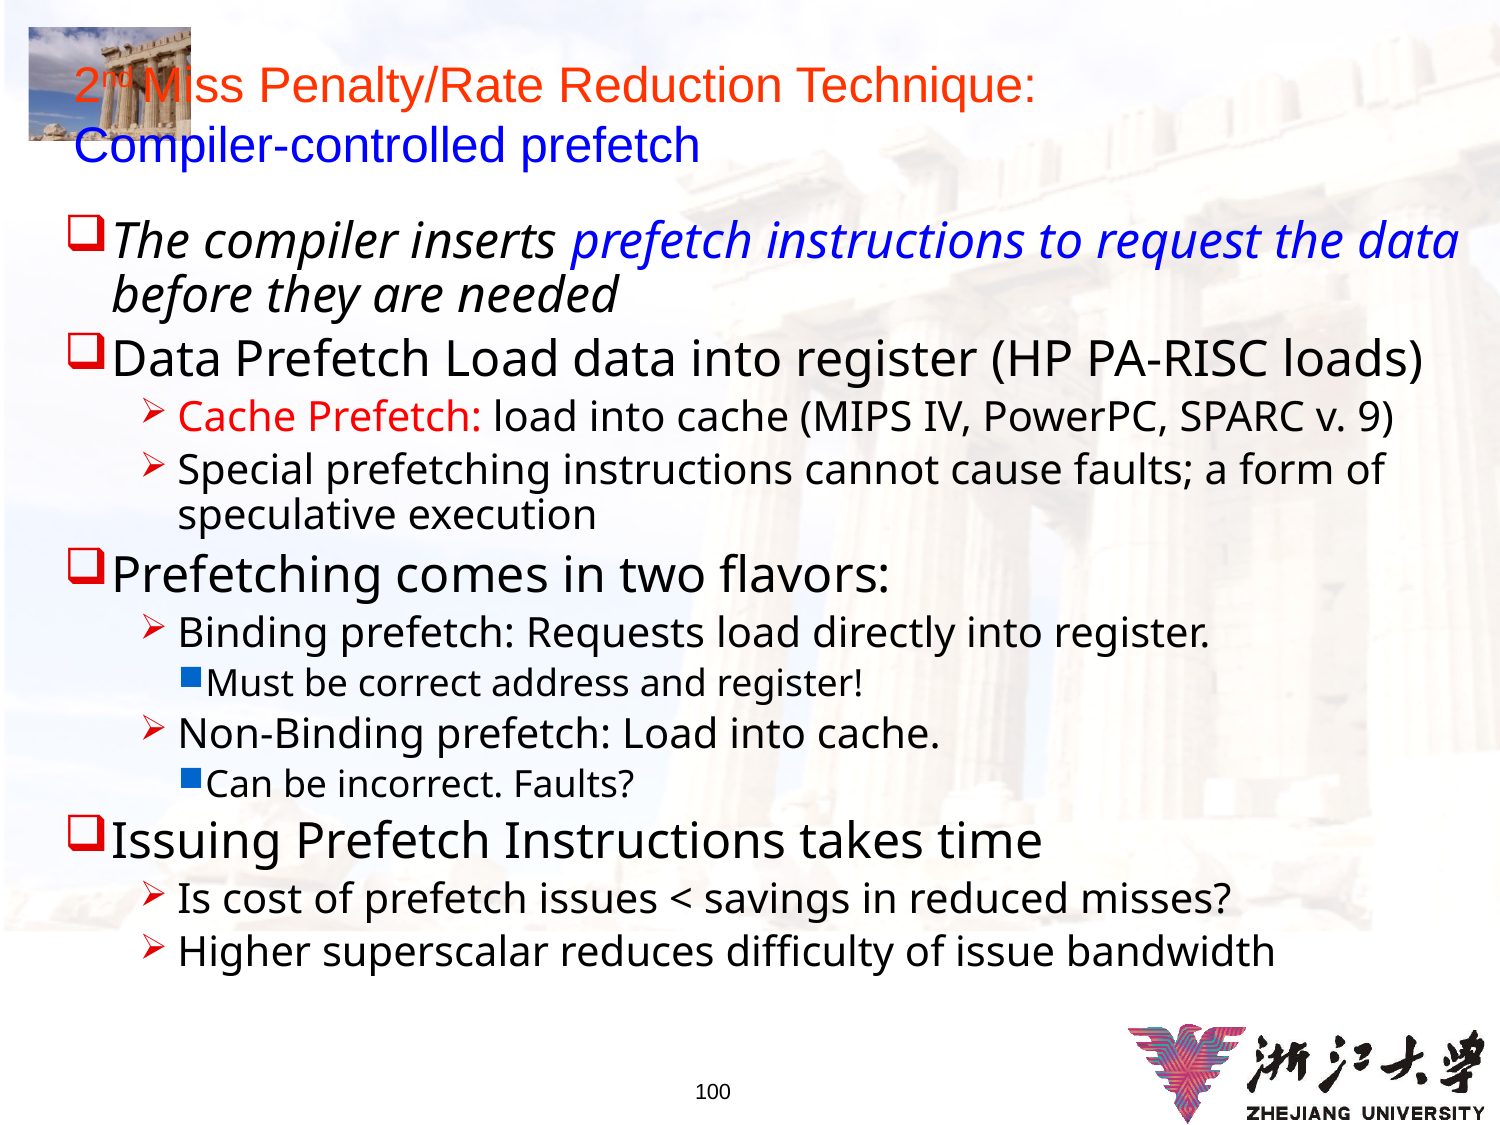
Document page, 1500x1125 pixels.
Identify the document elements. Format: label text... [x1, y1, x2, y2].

list The compiler inserts prefetch instructions to request the data before they are needed Data Prefetch Load data into register (HP PA-RISC loads) Cache Prefetch: load into cache (MIPS IV, PowerPC, SPARC v. 9) Special prefetching instructions cannot cause faults; a form of speculative execution Prefetching comes in two flavors: Binding prefetch: Requests load directly into register. Must be correct address and register! Non-Binding prefetch: Load into cache. Can be incorrect. Faults? Issuing Prefetch Instructions takes time Is cost of prefetch issues < savings in reduced misses? Higher superscalar reduces difficulty of issue bandwidth [50, 208, 1500, 1033]
picture [0, 0, 1500, 1125]
title 2nd Miss Penalty/Rate Reduction Technique: Compiler-controlled prefetch [58, 0, 1500, 208]
